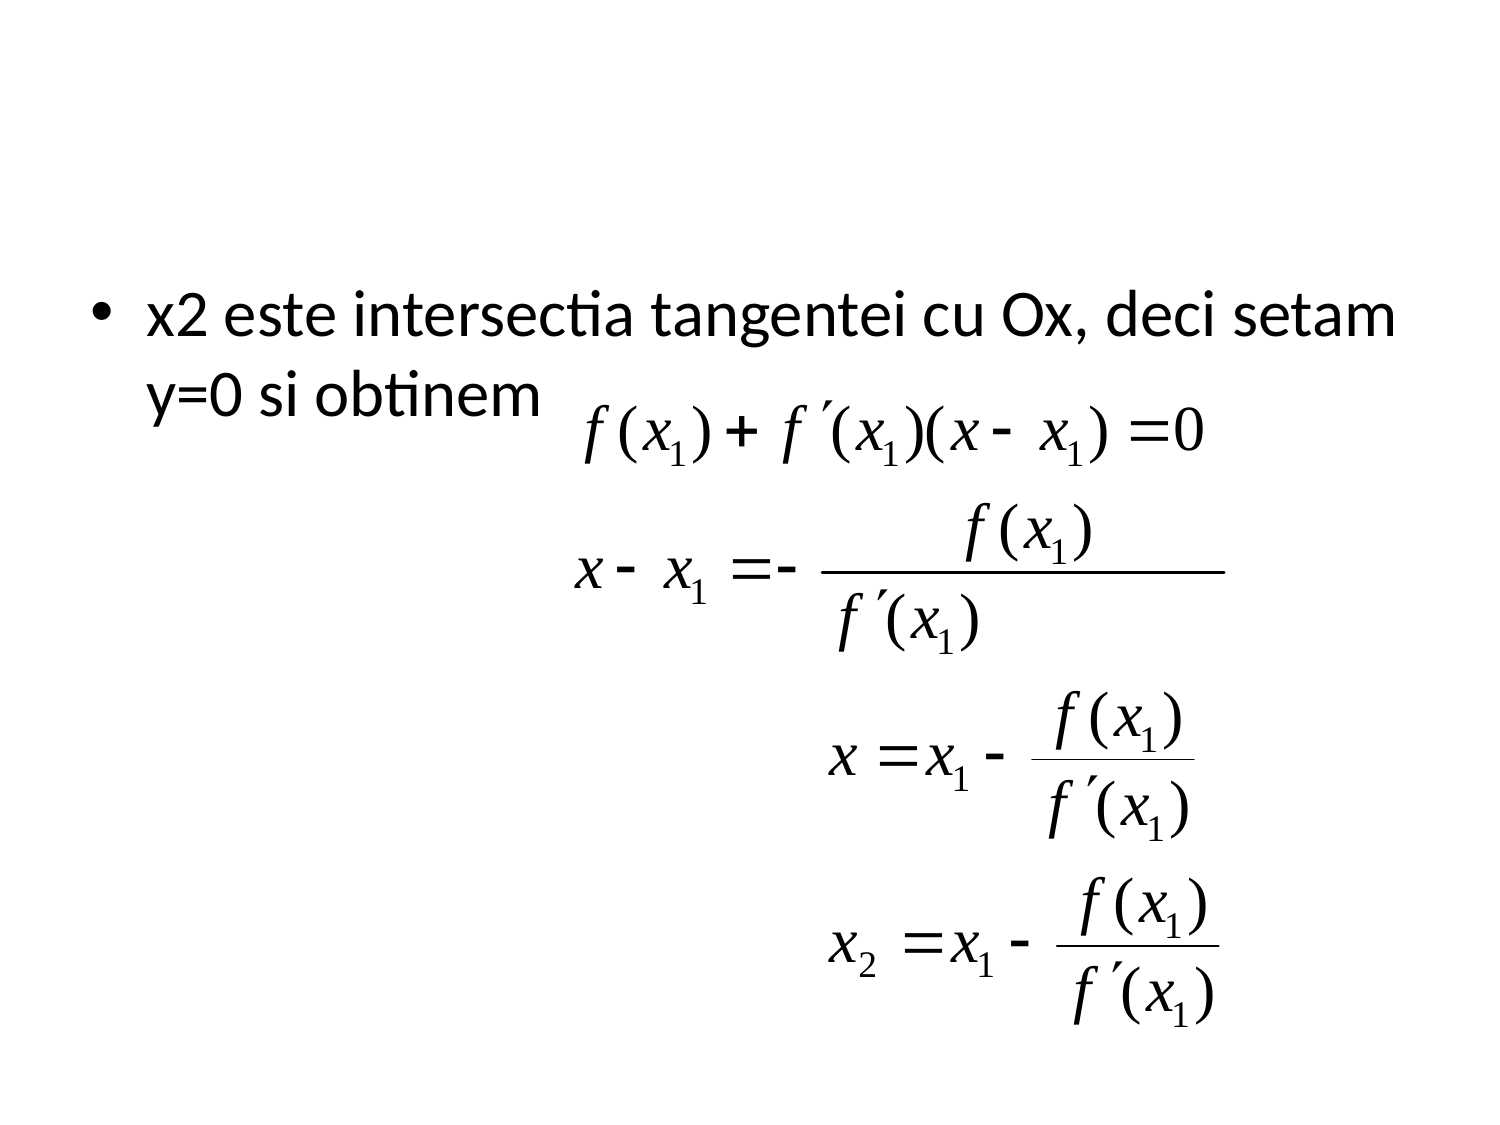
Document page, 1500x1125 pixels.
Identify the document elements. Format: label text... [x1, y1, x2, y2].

list x2 este intersectia tangentei cu Ox, deci setam y=0 si obtinem [75, 262, 1425, 1005]
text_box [562, 387, 1238, 1042]
